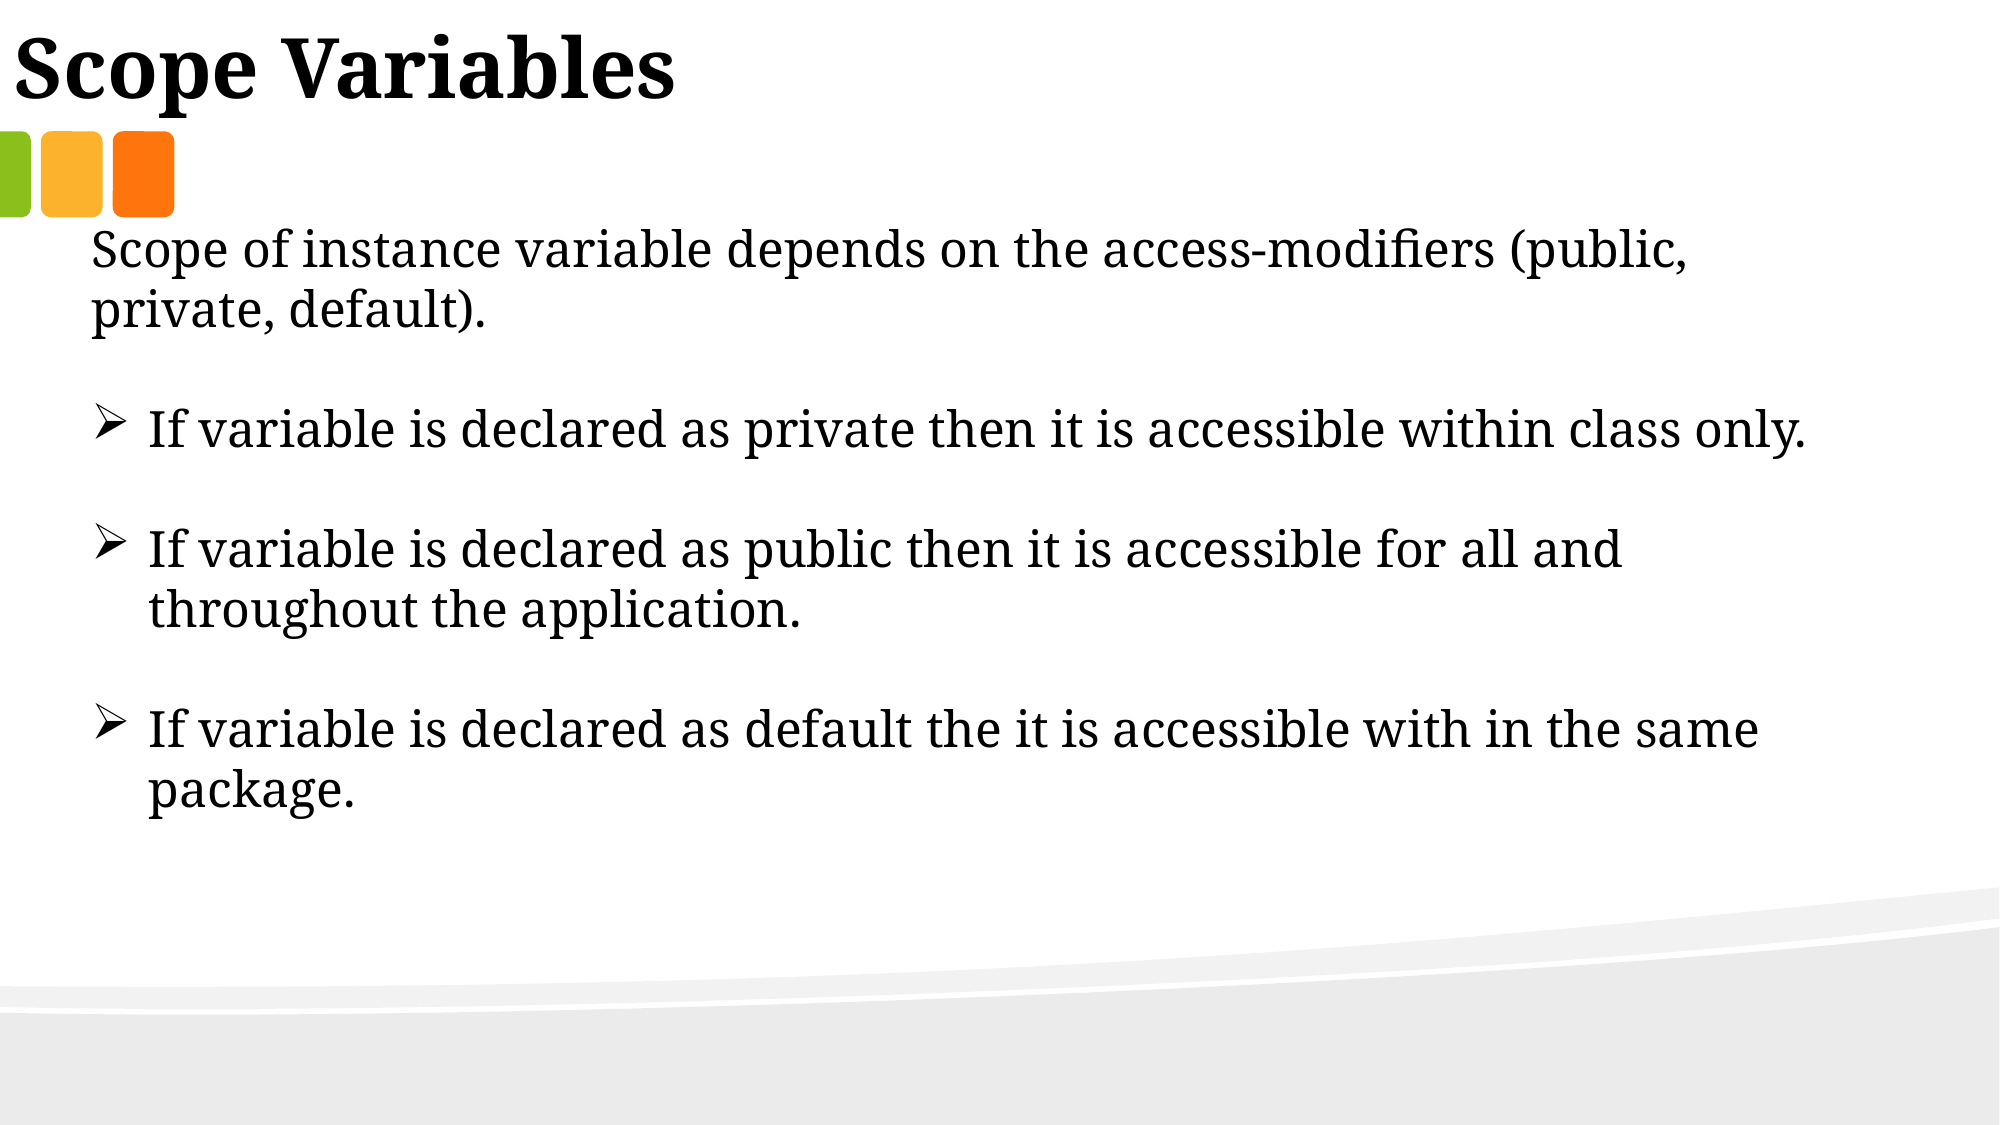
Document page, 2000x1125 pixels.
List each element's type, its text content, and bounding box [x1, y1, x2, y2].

text_box Scope of instance variable depends on the access-modifiers (public, private, default). If variable is declared as private then it is accessible within class only. If variable is declared as public then it is accessible for all and throughout the application. If variable is declared as default the it is accessible with in the same package. [76, 149, 1894, 862]
text_box Scope Variables [0, 0, 1551, 125]
